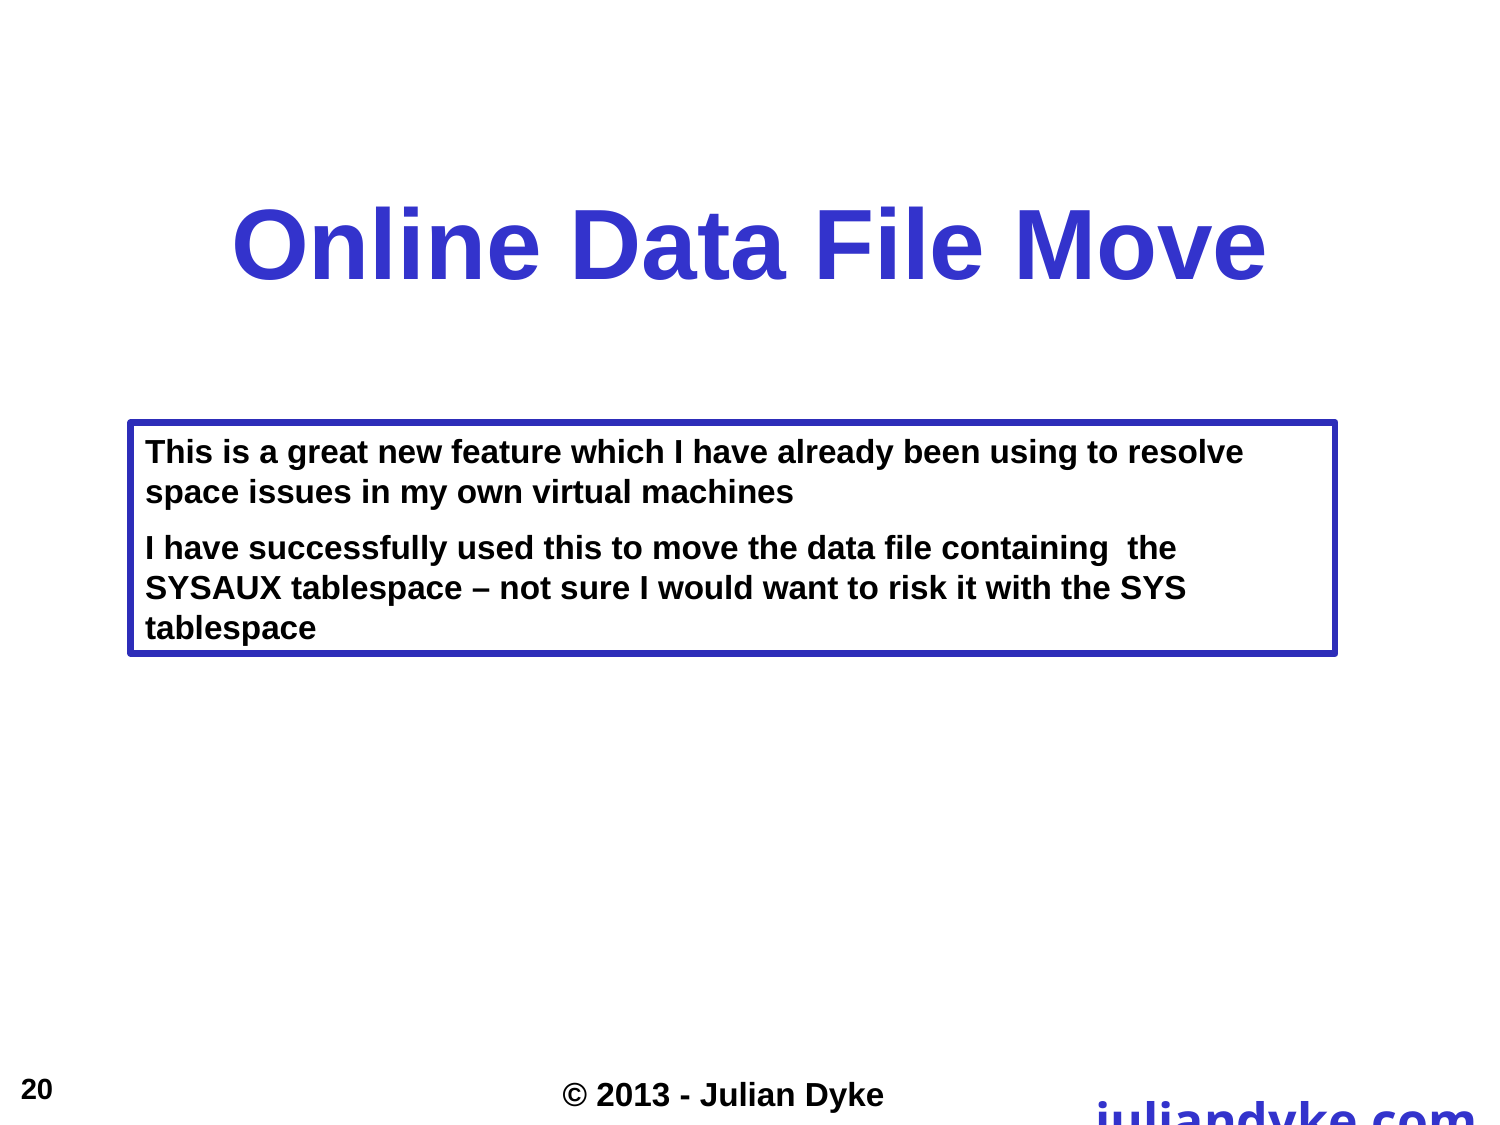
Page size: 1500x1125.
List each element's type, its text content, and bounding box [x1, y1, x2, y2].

text_box This is a great new feature which I have already been using to resolve space issues in my own virtual machines I have successfully used this to move the data file containing the SYSAUX tablespace – not sure I would want to risk it with the SYS tablespace [130, 422, 1336, 654]
text_box Online Data File Move [159, 172, 1341, 308]
